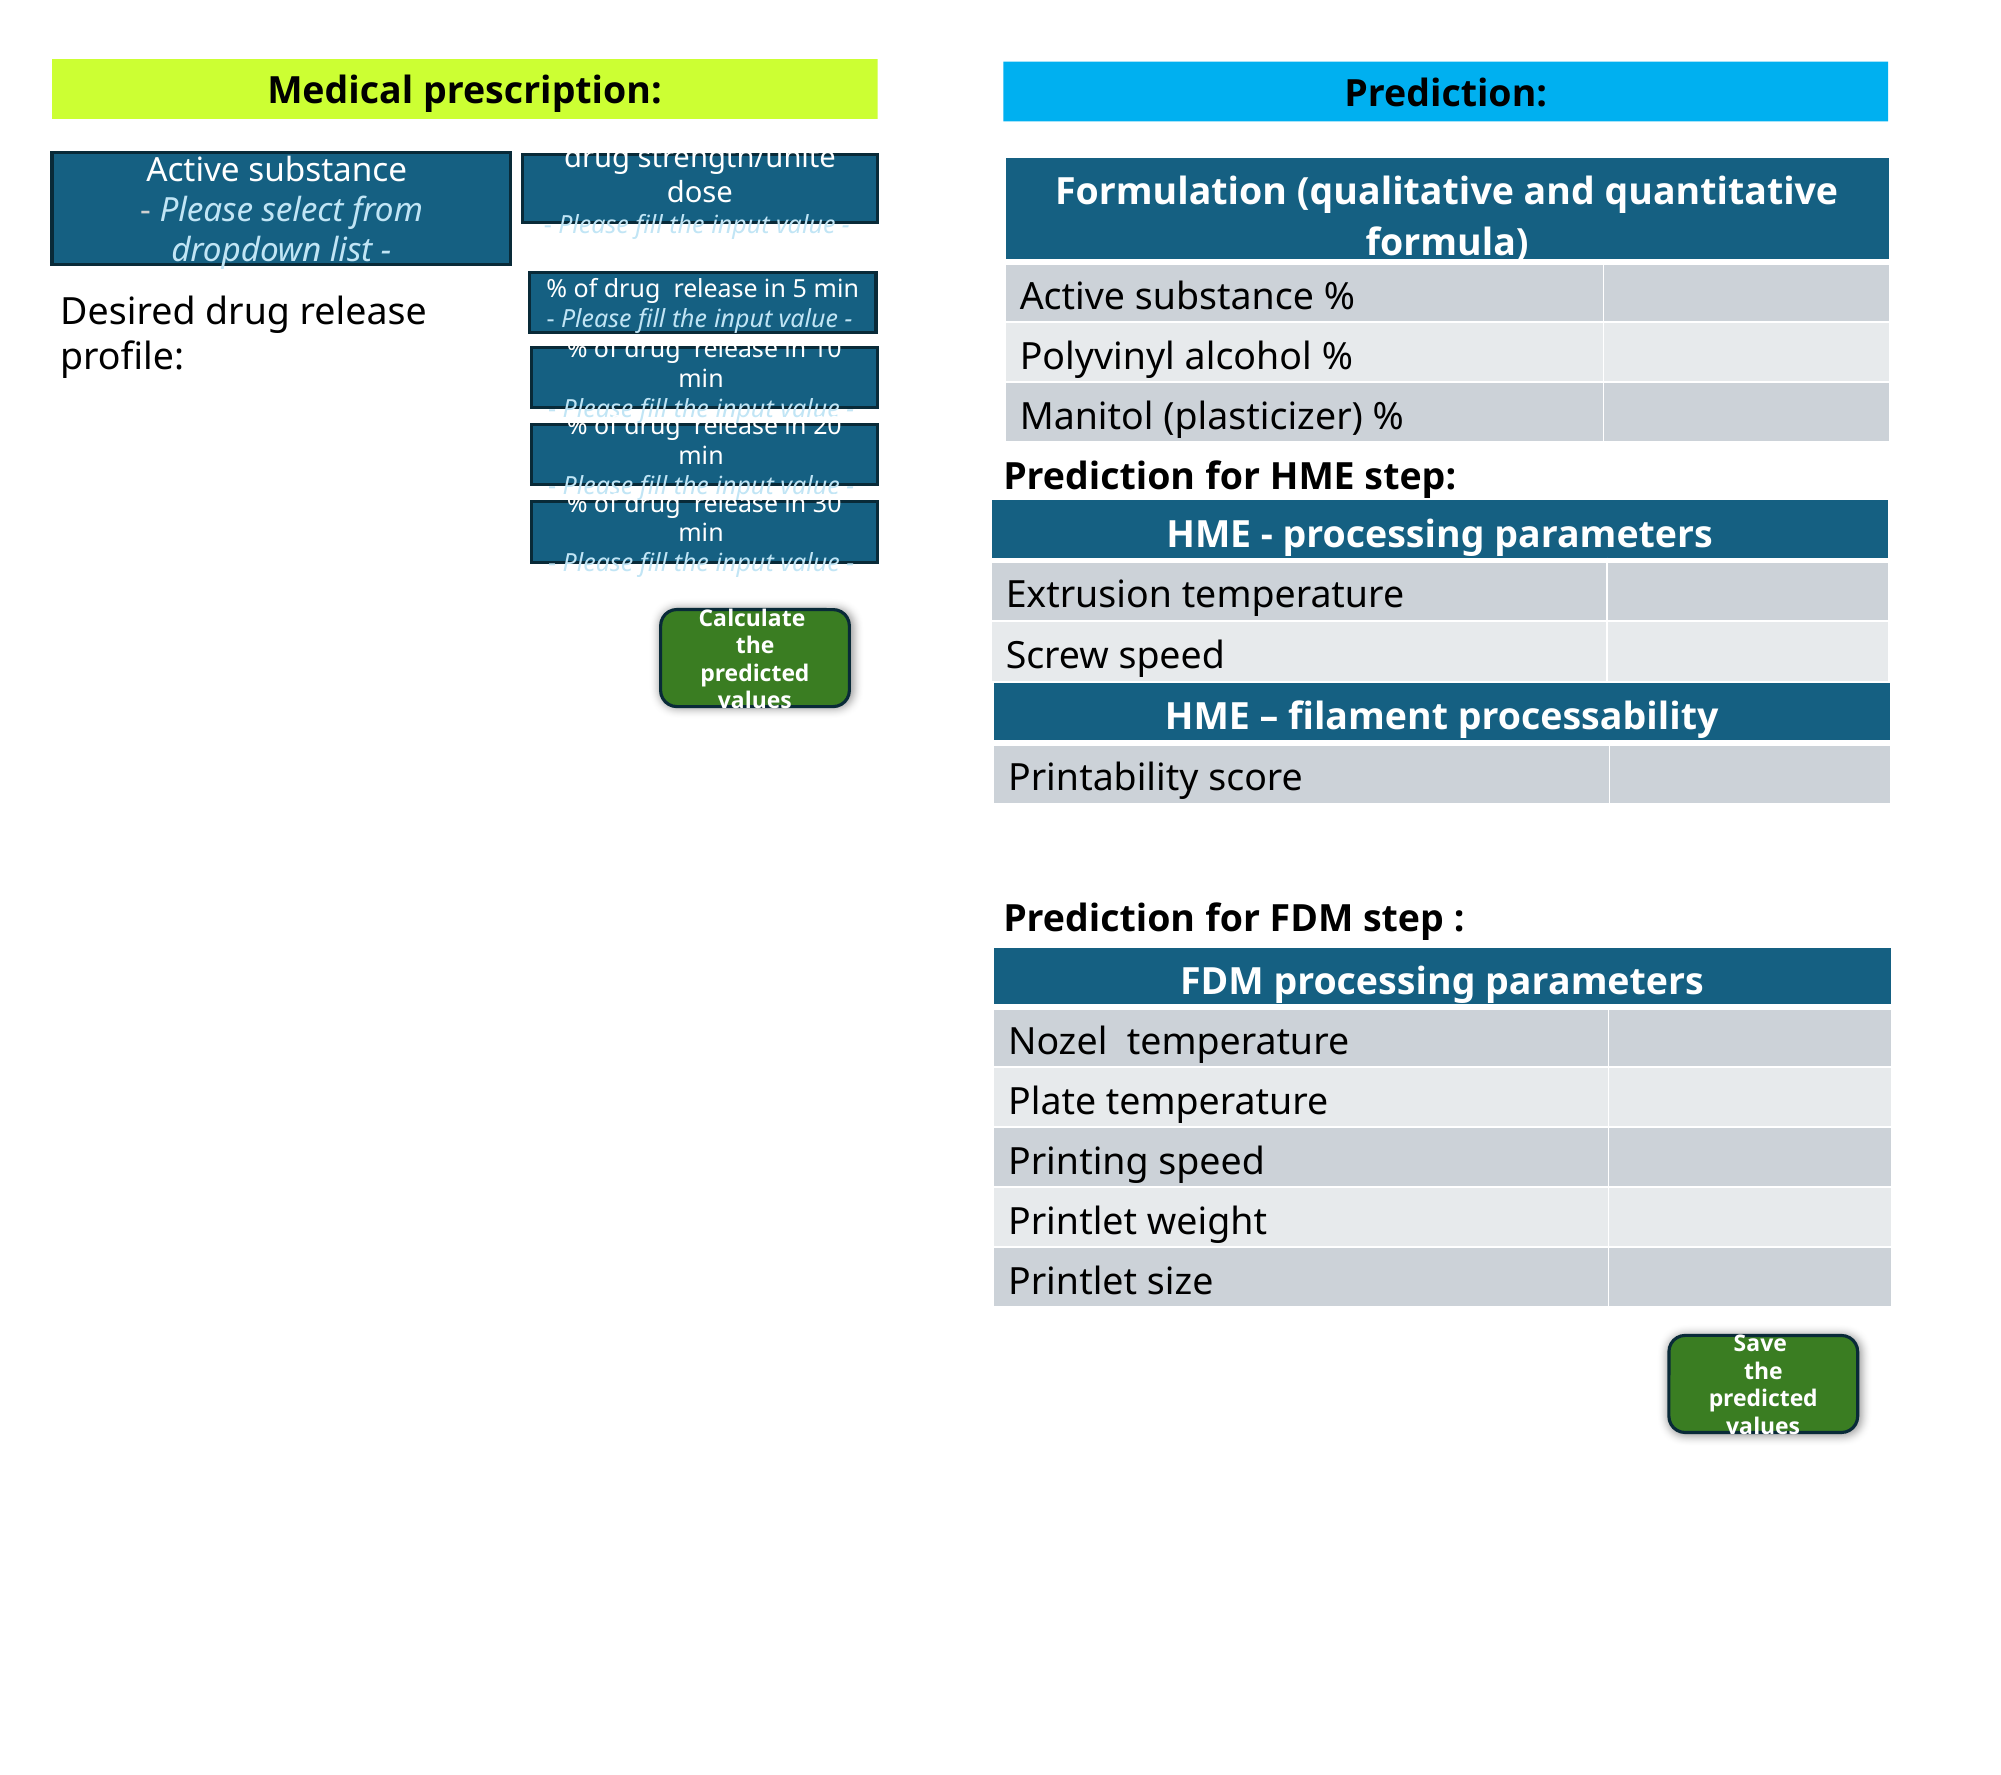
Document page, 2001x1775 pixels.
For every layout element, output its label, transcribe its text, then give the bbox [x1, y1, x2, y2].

table_cell [1609, 1068, 1891, 1126]
table_header HME – filament processability [994, 683, 1890, 740]
text_box Active substance - Please select from dropdown list - [50, 151, 512, 266]
text_box drug strength/unite dose - Please fill the input value - [521, 153, 879, 224]
text_box Prediction for FDM step : [988, 886, 1764, 946]
table_cell [1609, 1010, 1891, 1066]
table_cell Polyvinyl alcohol % [1006, 323, 1603, 381]
table_cell [1604, 323, 1889, 381]
text_box Prediction: [1003, 61, 1889, 122]
text_box Prediction for HME step: [988, 444, 1764, 505]
table_header HME - processing parameters [992, 500, 1888, 558]
table_cell Screw speed [992, 622, 1606, 681]
table_cell [1608, 622, 1888, 681]
table_cell [1609, 1248, 1891, 1306]
text_box % of drug release in 5 min - Please fill the input value - [528, 271, 878, 334]
table_cell [1609, 1128, 1891, 1186]
table_cell Extrusion temperature [992, 563, 1606, 620]
table_cell Printlet size [994, 1248, 1608, 1306]
text_box Medical prescription: [52, 59, 878, 119]
table_cell [1608, 563, 1888, 620]
text_box % of drug release in 30 min - Please fill the input value - [530, 500, 879, 564]
table_cell Nozel temperature [994, 1010, 1608, 1066]
table_cell Plate temperature [994, 1068, 1608, 1126]
table_cell [1609, 1188, 1891, 1246]
table_cell Printing speed [994, 1128, 1608, 1186]
table_cell Active substance % [1006, 265, 1603, 321]
table_header FDM processing parameters [994, 948, 1891, 1004]
text_box Calculate the predicted values [659, 607, 851, 709]
text_box Save the predicted values [1667, 1333, 1860, 1435]
table_cell Printability score [994, 746, 1609, 803]
table_cell [1604, 265, 1889, 321]
table_cell Manitol (plasticizer) % [1006, 383, 1603, 441]
text_box % of drug release in 20 min - Please fill the input value - [530, 423, 879, 486]
table_cell [1604, 383, 1889, 441]
table_cell [1610, 746, 1890, 803]
table_header Formulation (qualitative and quantitative formula) [1006, 158, 1889, 259]
text_box Desired drug release profile: [45, 279, 530, 385]
text_box % of drug release in 10 min - Please fill the input value - [530, 346, 879, 409]
table_cell Printlet weight [994, 1188, 1608, 1246]
